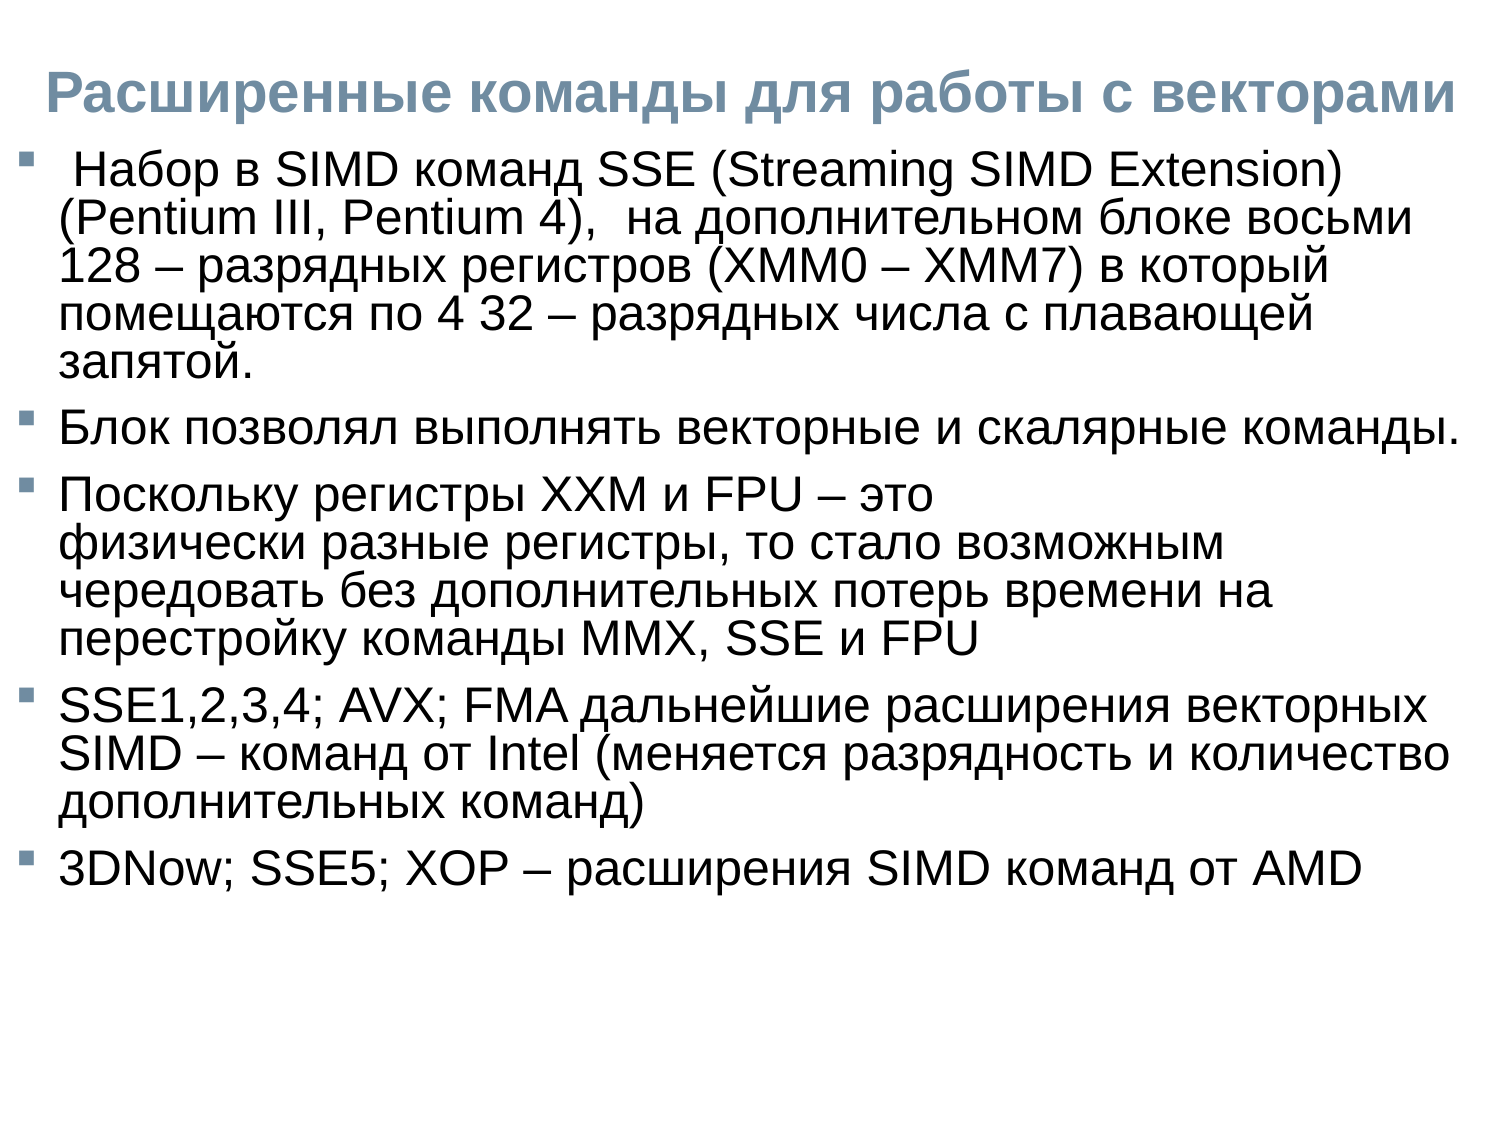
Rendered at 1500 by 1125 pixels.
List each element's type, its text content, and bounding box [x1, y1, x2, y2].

title Расширенные команды для работы с векторами [0, 46, 1500, 131]
list Набор в SIMD команд SSE (Streaming SIMD Extension) (Pentium III, Pentium 4), на дополнительном блоке восьми 128 – разрядных регистров (XMM0 – XMM7) в который помещаются по 4 32 – разрядных числа с плавающей запятой. Блок позволял выполнять векторные и скалярные команды. Поскольку регистры XXM и FPU – это физически разные регистры, то стало возможным чередовать без дополнительных потерь времени на перестройку команды MMX, SSE и FPU SSE1,2,3,4; AVX; FMA дальнейшие расширения векторных SIMD – команд от Intel (меняется разрядность и количество дополнительных команд) 3DNow; SSE5; XOP – расширения SIMD команд от AMD [0, 140, 1500, 1125]
